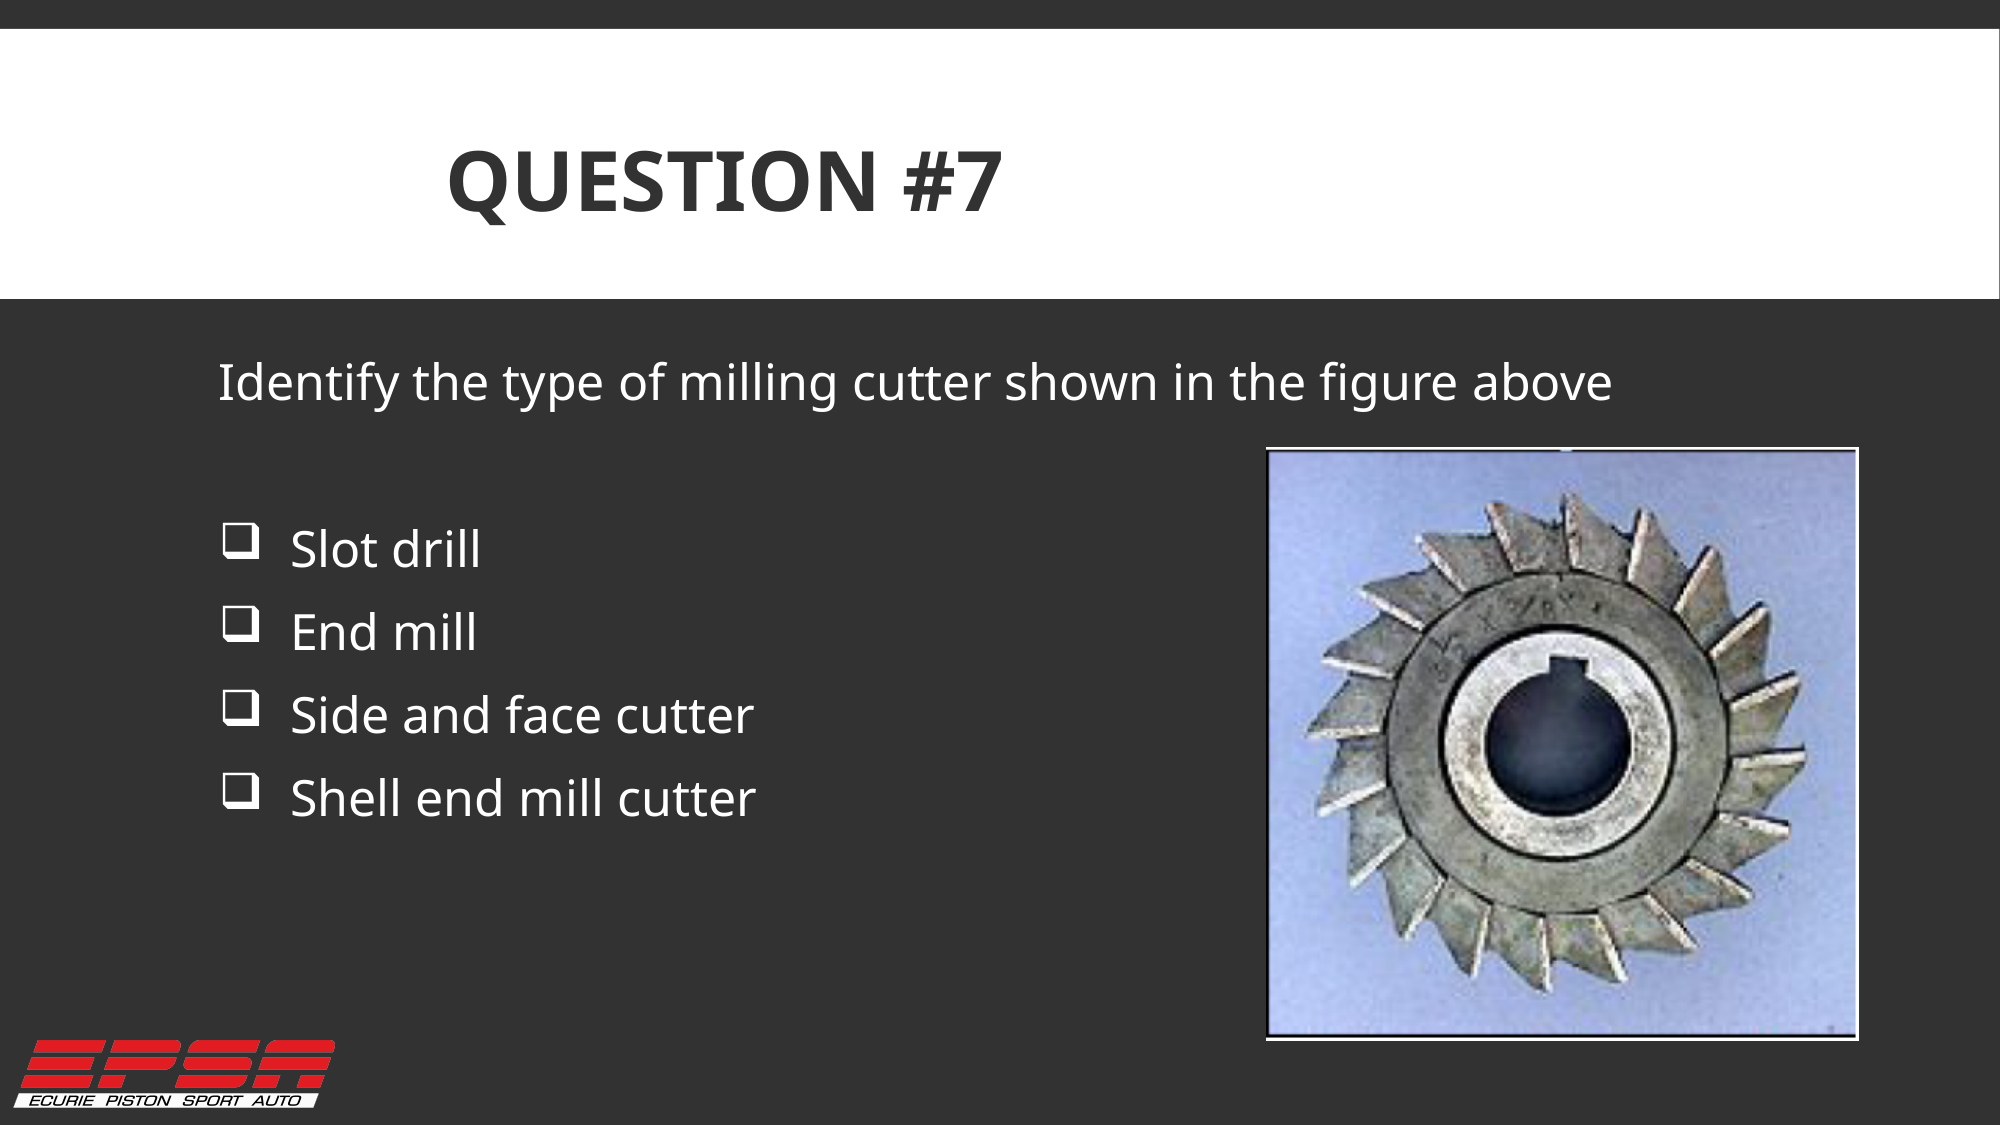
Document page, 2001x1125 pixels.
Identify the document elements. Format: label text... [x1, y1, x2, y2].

picture [1266, 447, 1860, 1041]
title Question #7 [430, 62, 1583, 310]
text_box Identify the type of milling cutter shown in the figure above Slot drill End mill Side and face cutter Shell end mill cutter [203, 350, 1809, 1040]
picture [12, 1039, 335, 1108]
